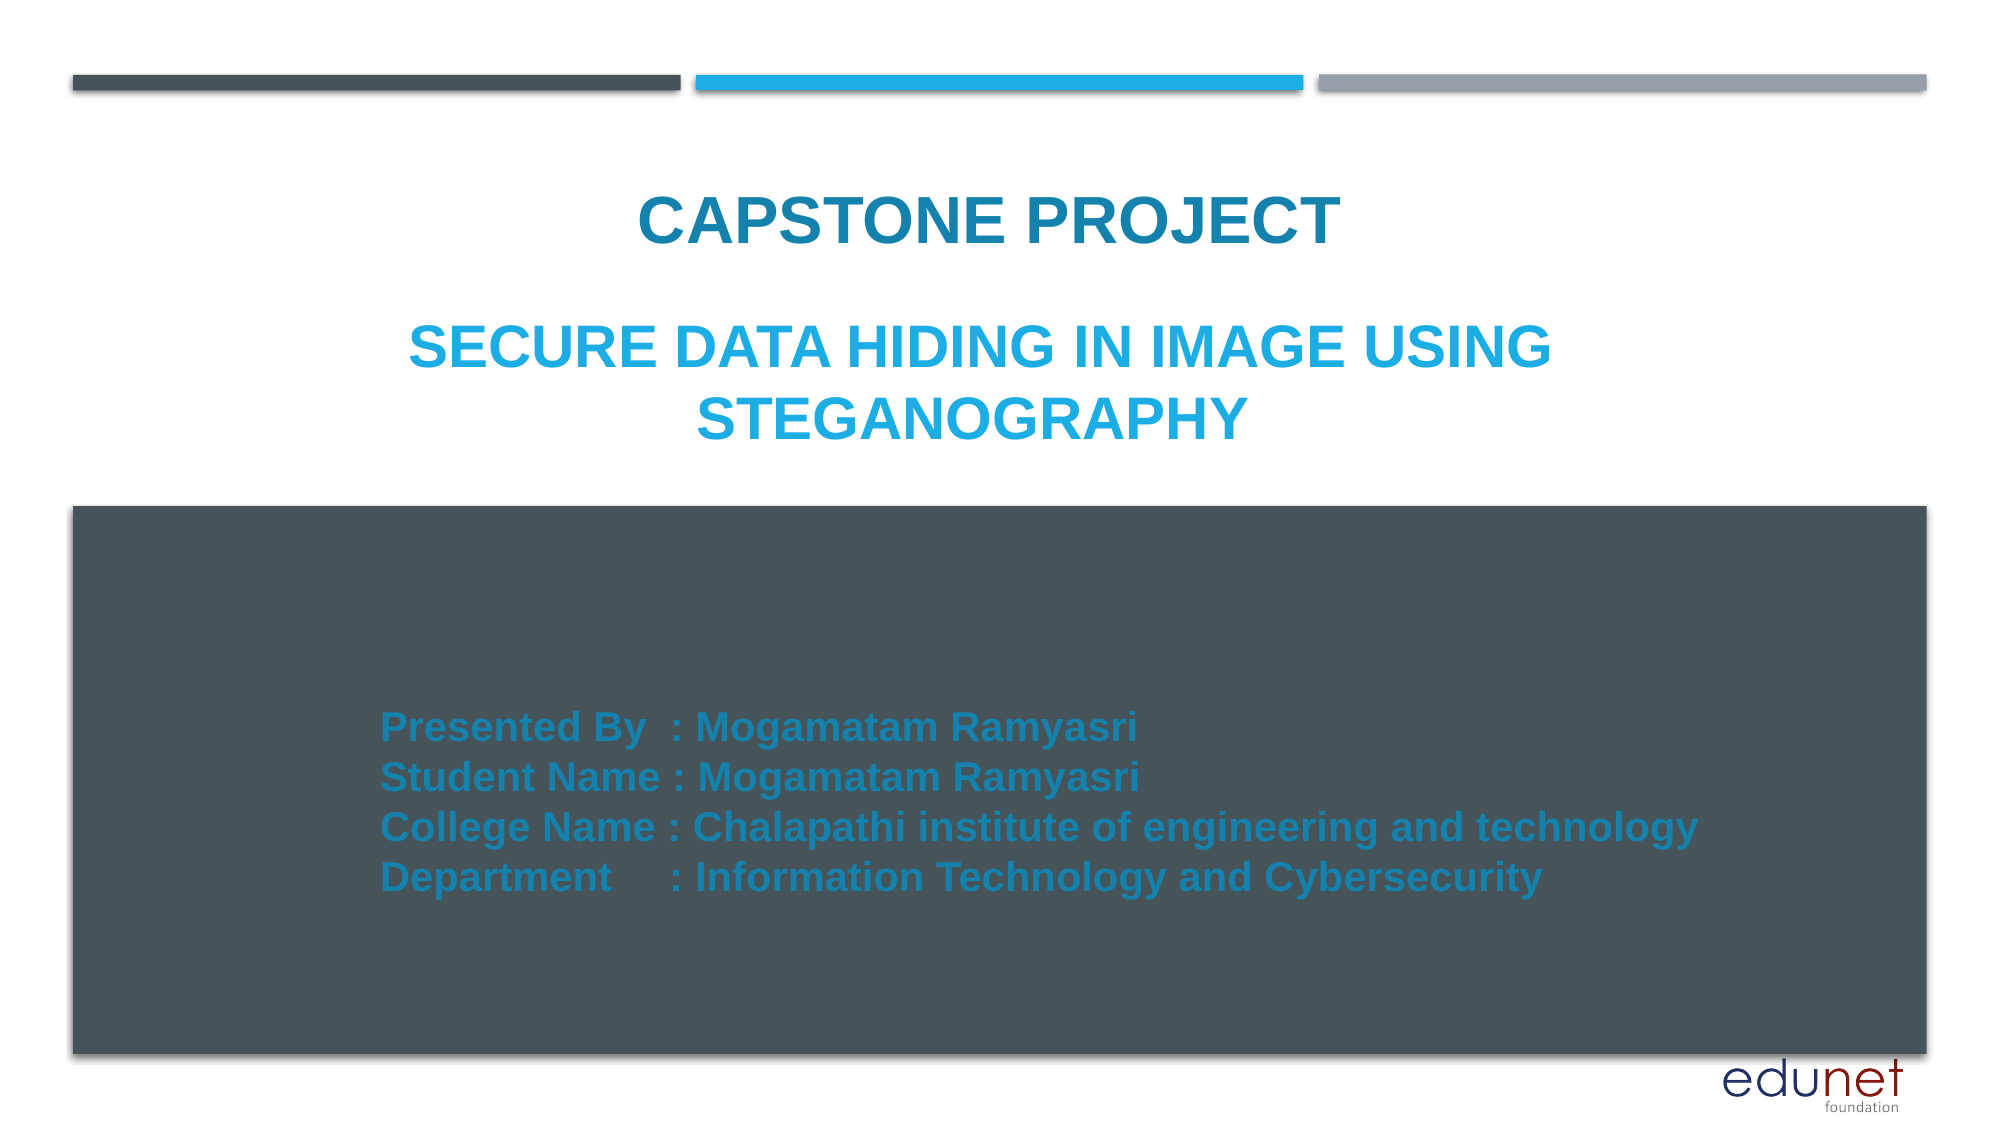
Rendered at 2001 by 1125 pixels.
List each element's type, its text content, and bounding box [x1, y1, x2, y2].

text_box CAPSTONE PROJECT [0, 169, 2000, 265]
text_box Presented By : Mogamatam Ramyasri Student Name : Mogamatam Ramyasri College Name : Chalapathi institute of engineering and technology Department : Information Technology and Cybersecurity [365, 692, 1821, 958]
title Secure Data Hiding in Image Using Steganography [222, 298, 1723, 460]
picture [1719, 1056, 1905, 1116]
